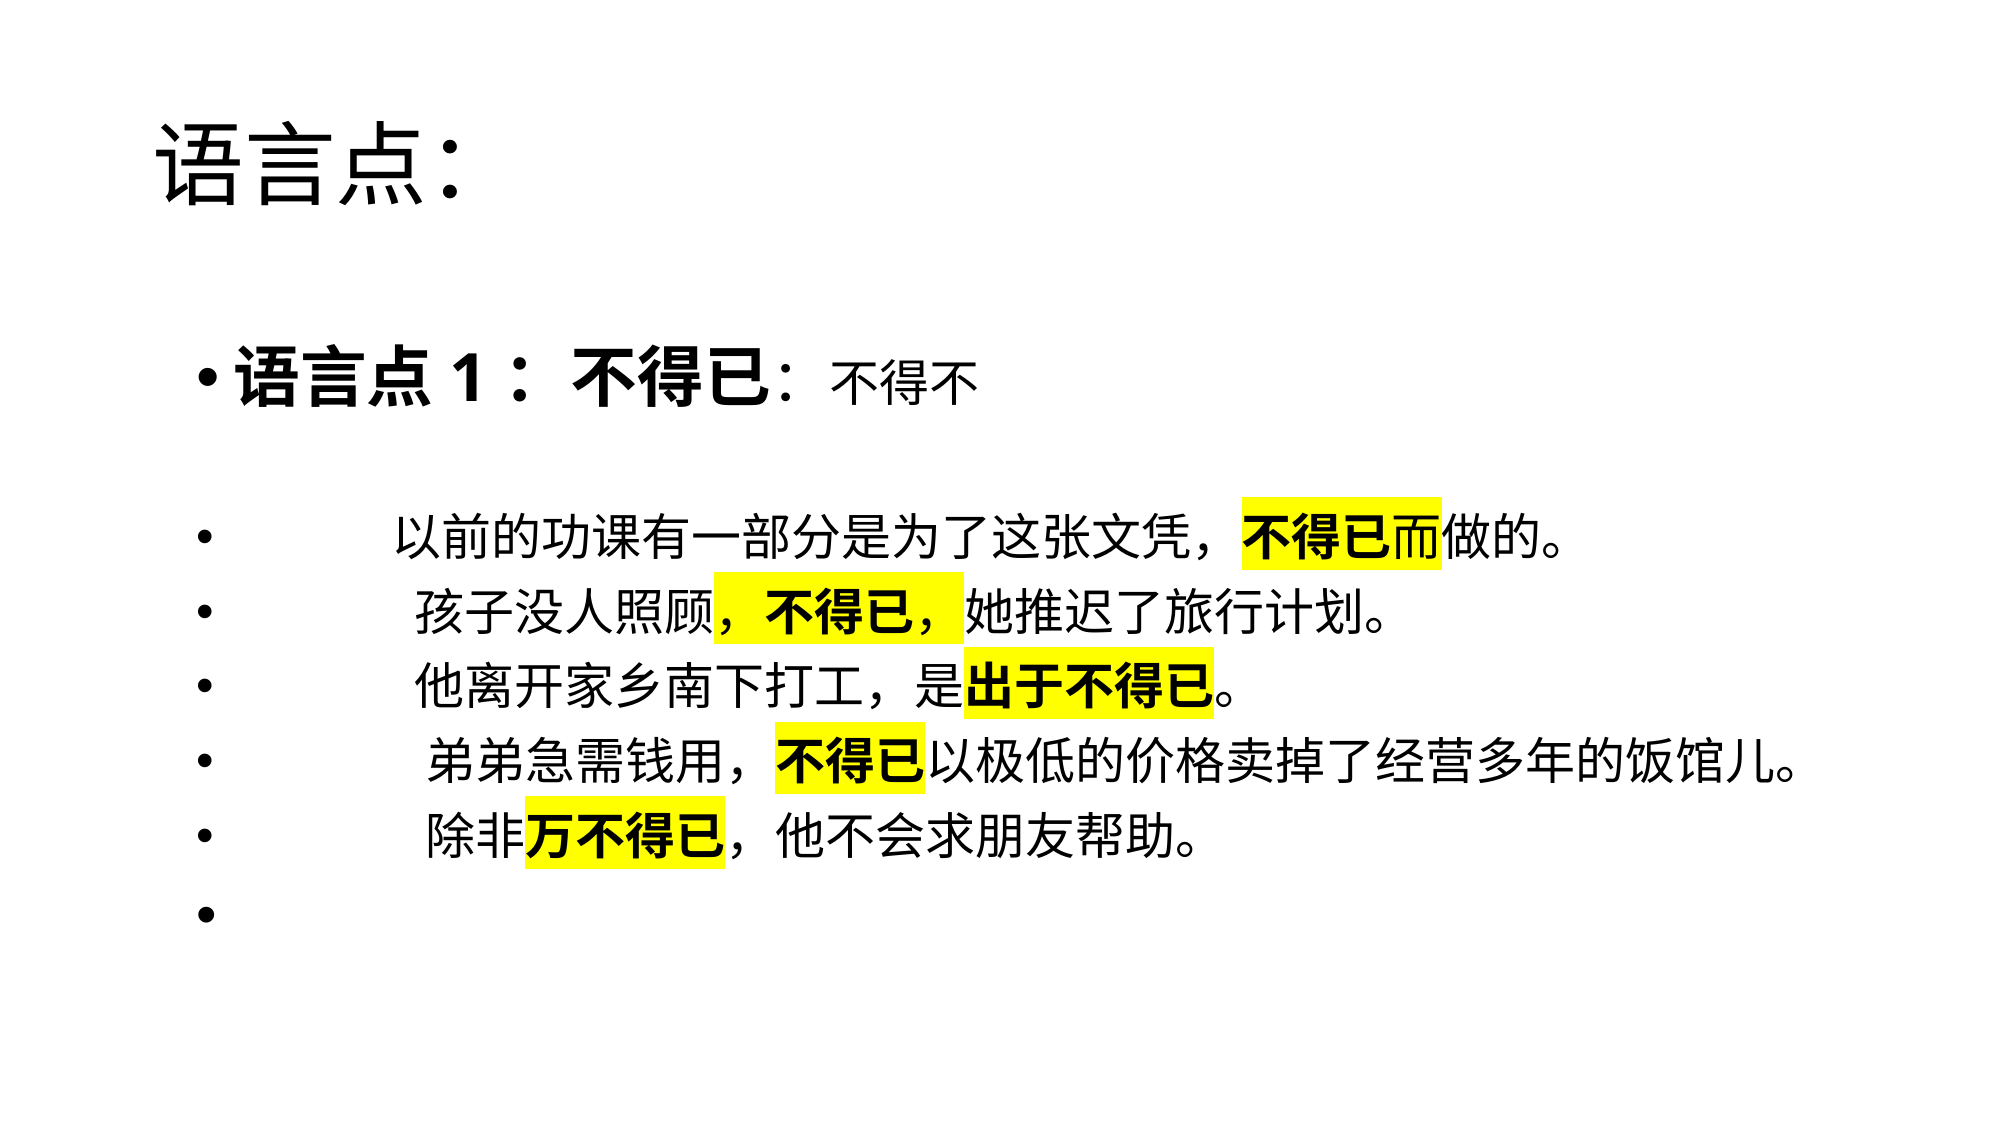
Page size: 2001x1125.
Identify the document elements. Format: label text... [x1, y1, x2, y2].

list 语言点1：不得已：不得不 以前的功课有一部分是为了这张文凭，不得已而做的。 孩子没人照顾，不得已，她推迟了旅行计划。 他离开家乡南下打工，是出于不得已。 弟弟急需钱用，不得已以极低的价格卖掉了经营多年的饭馆儿。 除非万不得已，他不会求朋友帮助。 [181, 336, 1910, 1025]
title 语言点： [137, 59, 1863, 278]
